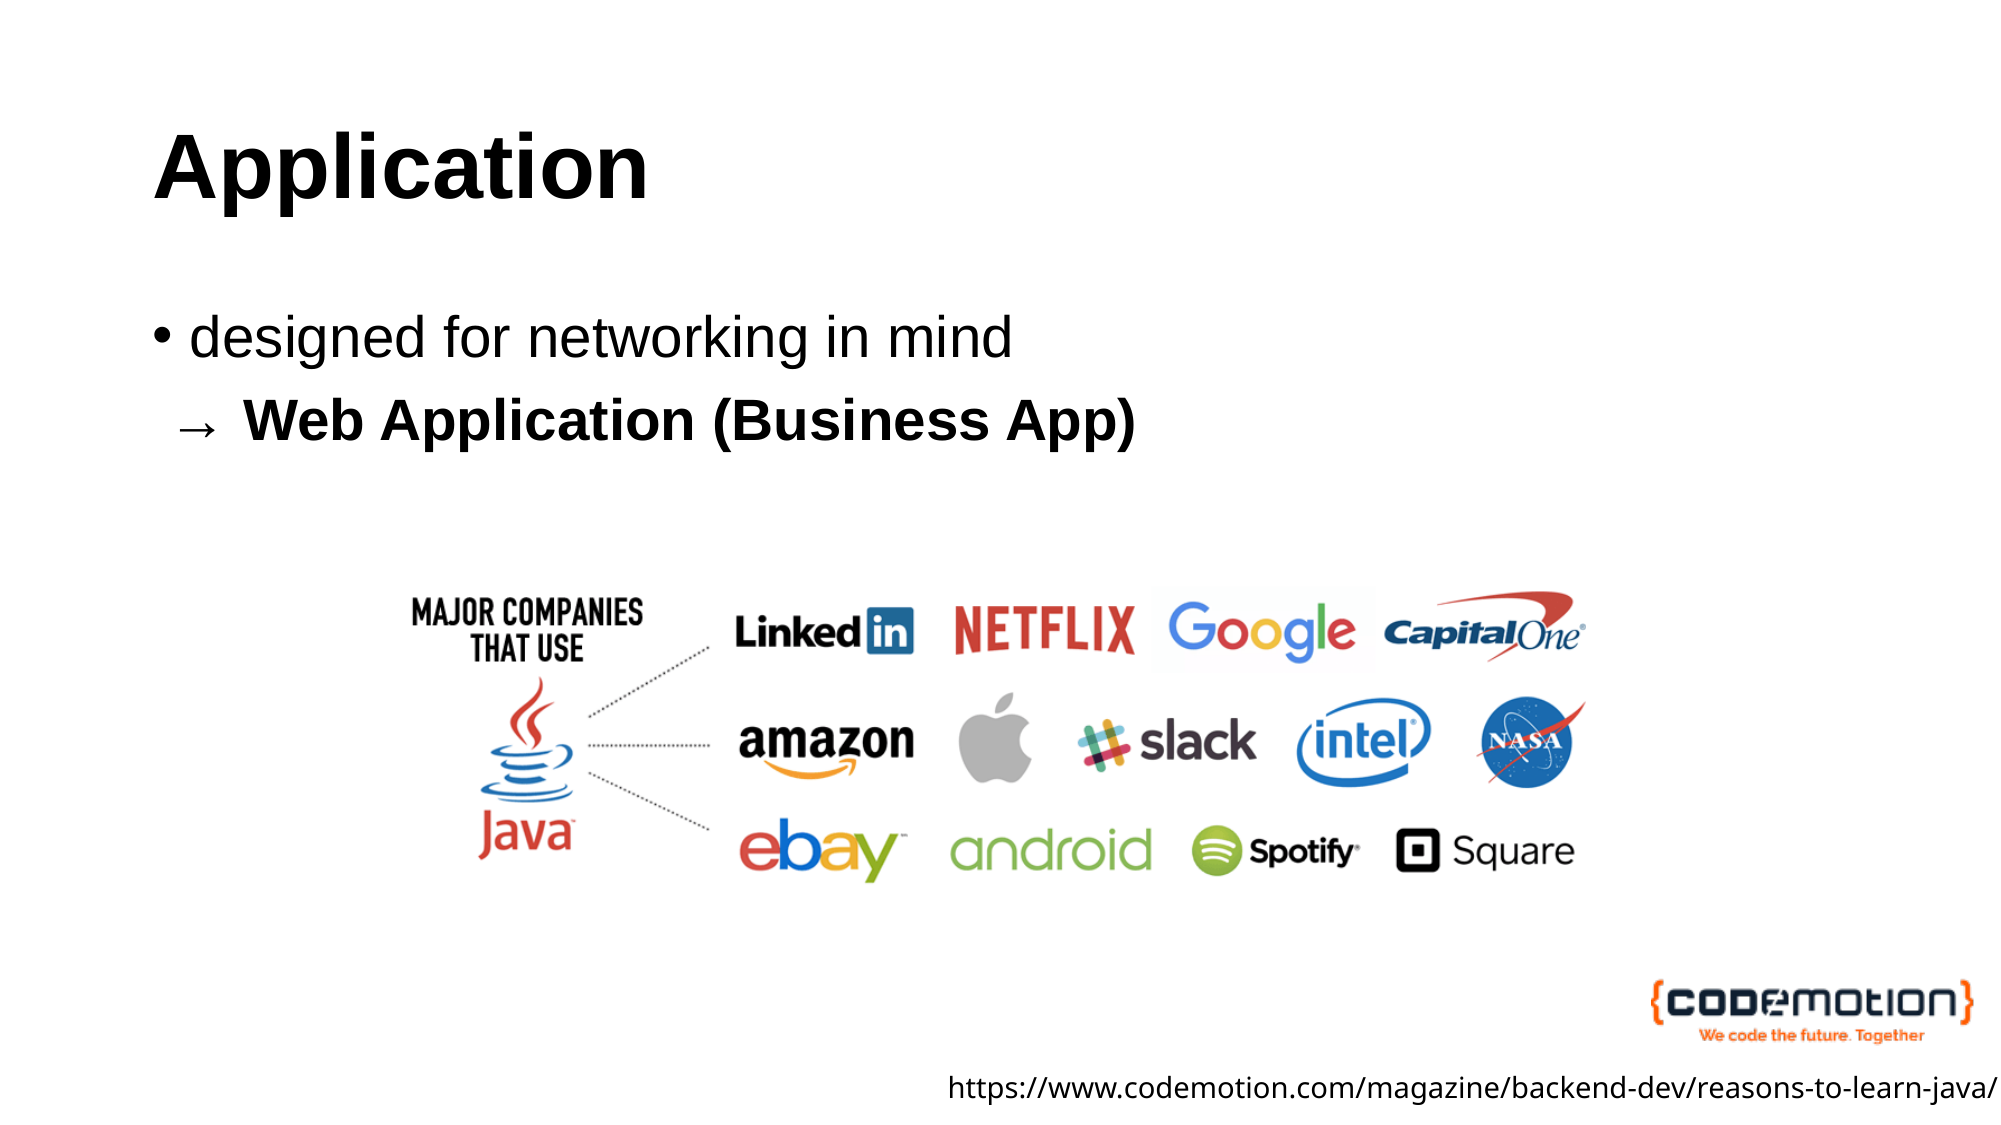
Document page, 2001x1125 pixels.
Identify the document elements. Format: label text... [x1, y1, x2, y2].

picture [1651, 962, 1976, 1063]
picture [384, 561, 1615, 900]
title Application [137, 59, 1863, 278]
text_box https://www.codemotion.com/magazine/backend-dev/reasons-to-learn-java/ [932, 1061, 2000, 1112]
list designed for networking in mind → Web Application (Business App) [137, 299, 1863, 1014]
